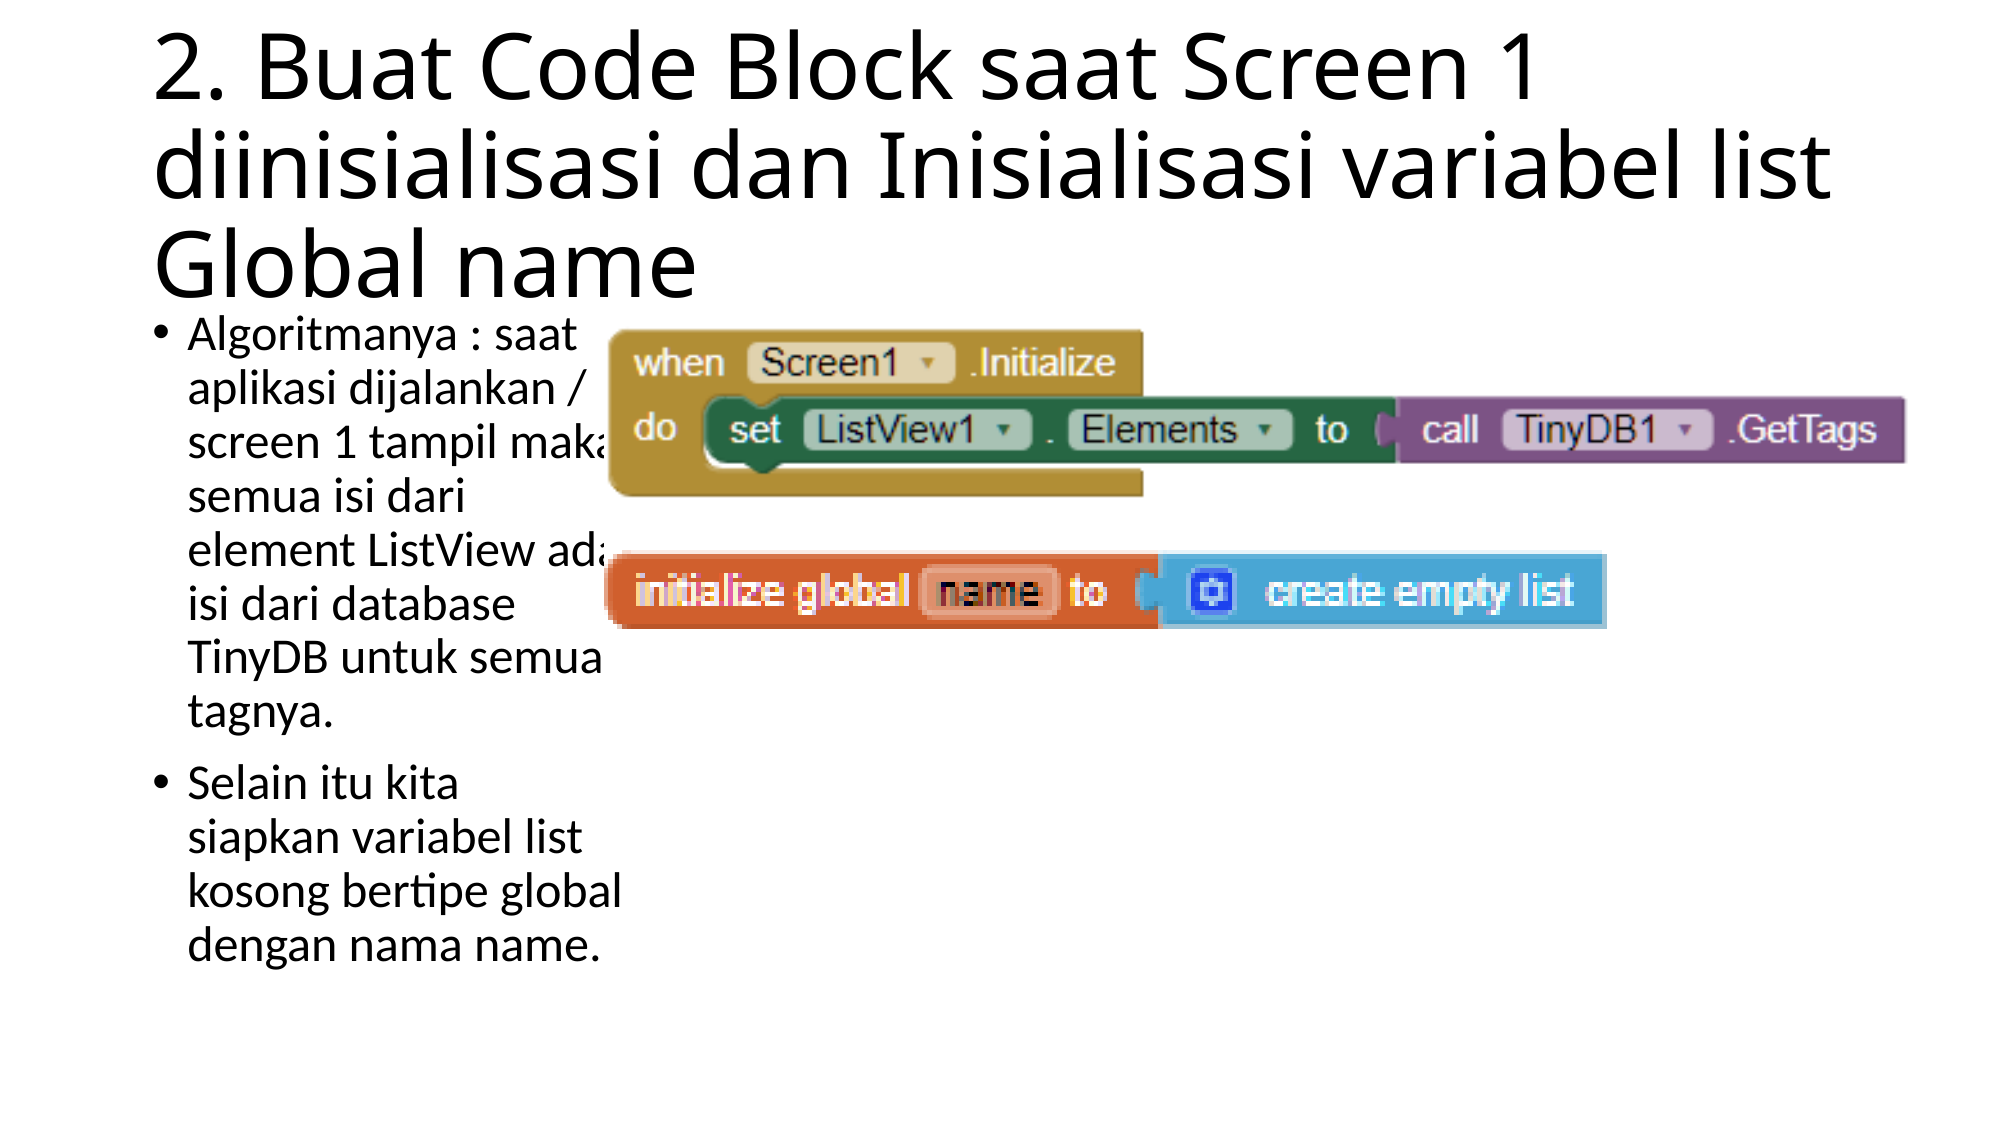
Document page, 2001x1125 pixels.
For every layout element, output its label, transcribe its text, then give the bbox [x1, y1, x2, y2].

title 2. Buat Code Block saat Screen 1 diinisialisasi dan Inisialisasi variabel list Global name [137, 59, 1863, 278]
picture [604, 536, 1621, 648]
picture [604, 325, 1913, 500]
list Algoritmanya : saat aplikasi dijalankan / screen 1 tampil maka semua isi dari element ListView ada isi dari database TinyDB untuk semua tagnya. Selain itu kita siapkan variabel list kosong bertipe global dengan nama name. [137, 299, 639, 1014]
